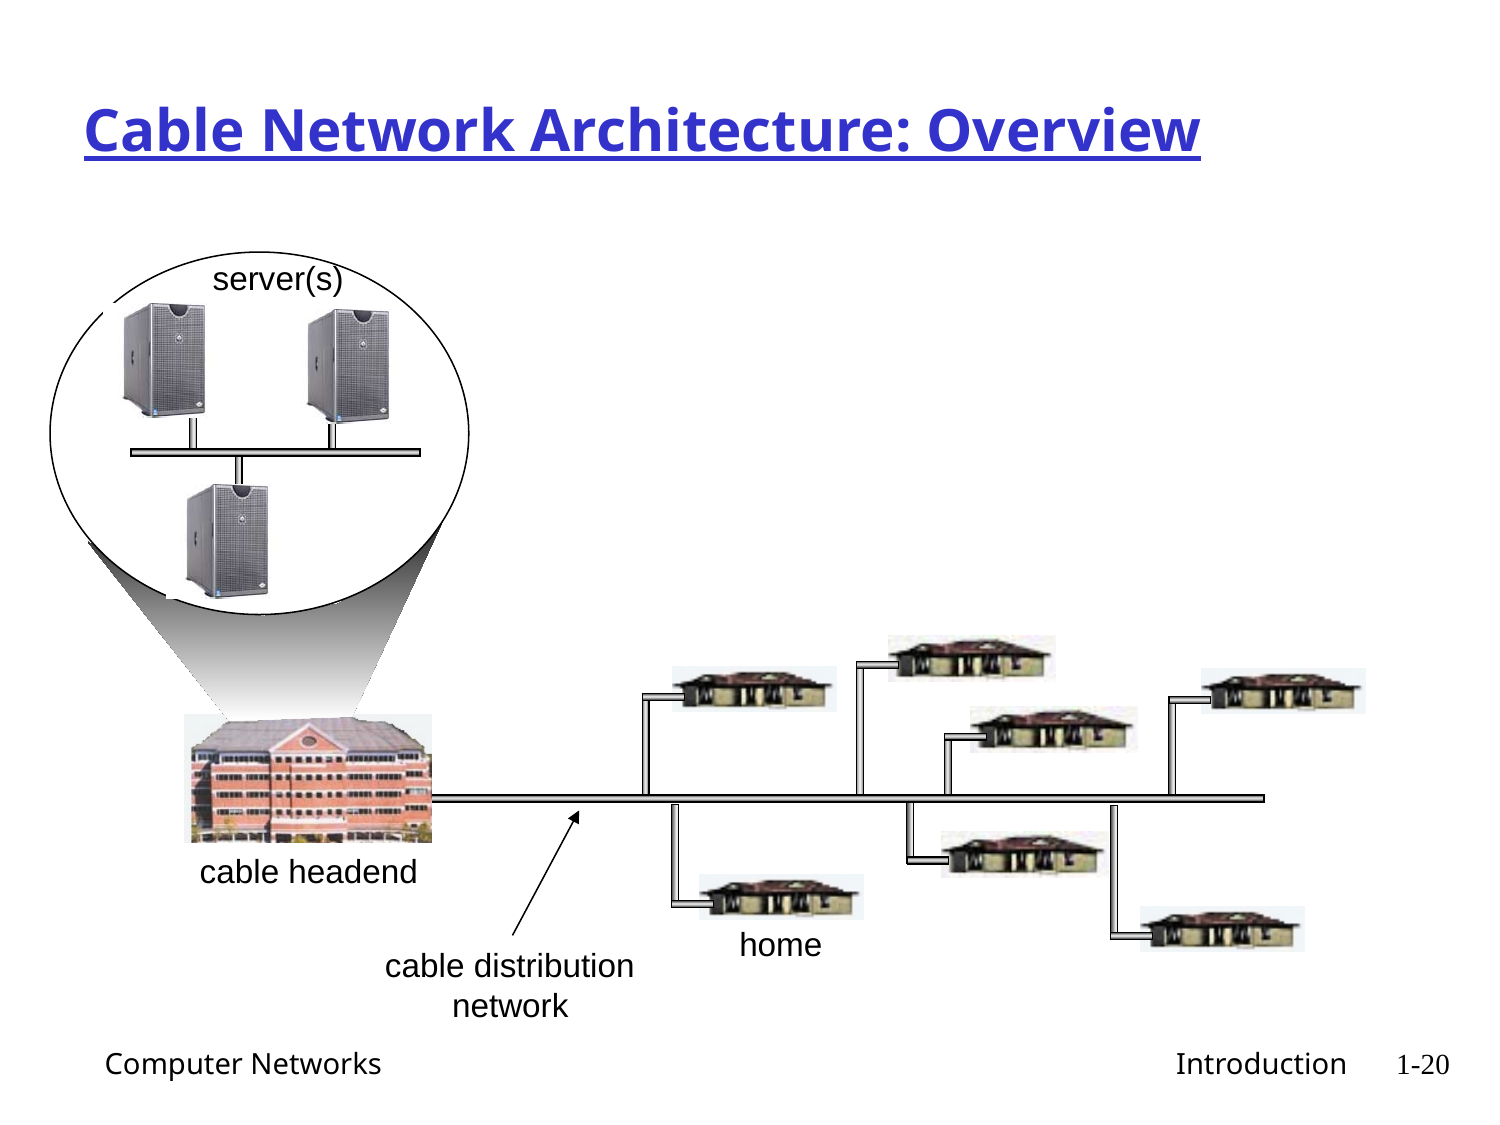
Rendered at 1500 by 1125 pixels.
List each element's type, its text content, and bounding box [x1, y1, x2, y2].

text_box [438, 795, 638, 803]
picture [184, 722, 432, 844]
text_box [1110, 804, 1153, 940]
text_box [688, 795, 854, 803]
picture [1140, 905, 1306, 952]
footer Introduction [887, 1037, 1362, 1113]
text_box [899, 795, 939, 803]
text_box cable headend [184, 849, 434, 898]
text_box [987, 795, 1163, 803]
text_box home [724, 929, 838, 971]
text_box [49, 249, 469, 722]
text_box [1214, 795, 1264, 803]
picture [1200, 668, 1366, 715]
picture [941, 831, 1109, 878]
picture [970, 706, 1138, 753]
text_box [944, 732, 987, 796]
slide_number 1-20 [1362, 1037, 1466, 1113]
slide_number Computer Networks [89, 1037, 425, 1113]
text_box cable distribution network [370, 936, 651, 1032]
text_box [512, 810, 580, 936]
picture [698, 874, 864, 921]
picture [888, 635, 1056, 682]
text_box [642, 693, 685, 798]
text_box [1168, 696, 1212, 801]
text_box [906, 801, 950, 865]
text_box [671, 803, 714, 909]
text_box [856, 660, 899, 796]
picture [671, 666, 837, 712]
title Cable Network Architecture: Overview [68, 34, 1419, 223]
